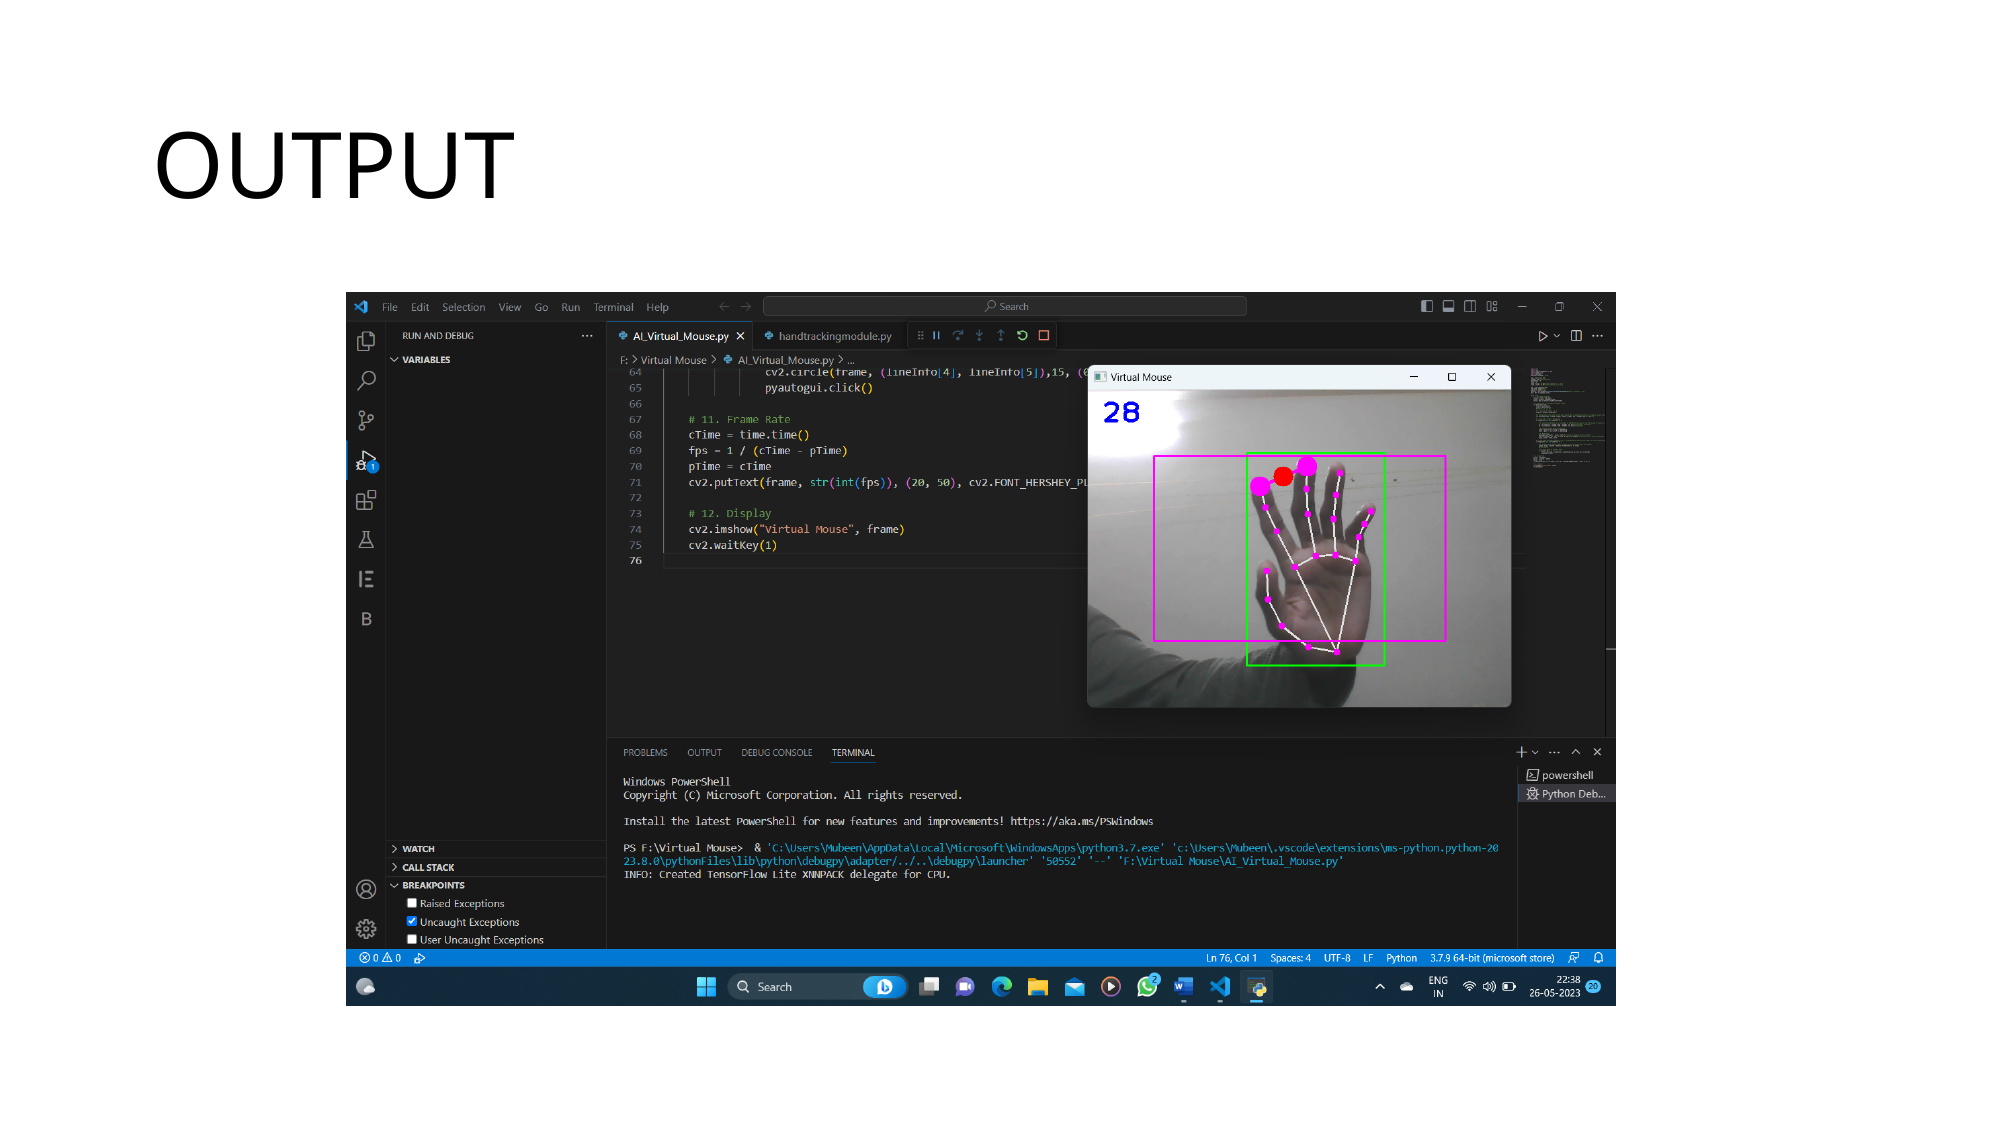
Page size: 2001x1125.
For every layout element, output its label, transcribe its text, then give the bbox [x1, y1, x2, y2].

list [346, 292, 1616, 1006]
title OUTPUT [137, 59, 1863, 278]
